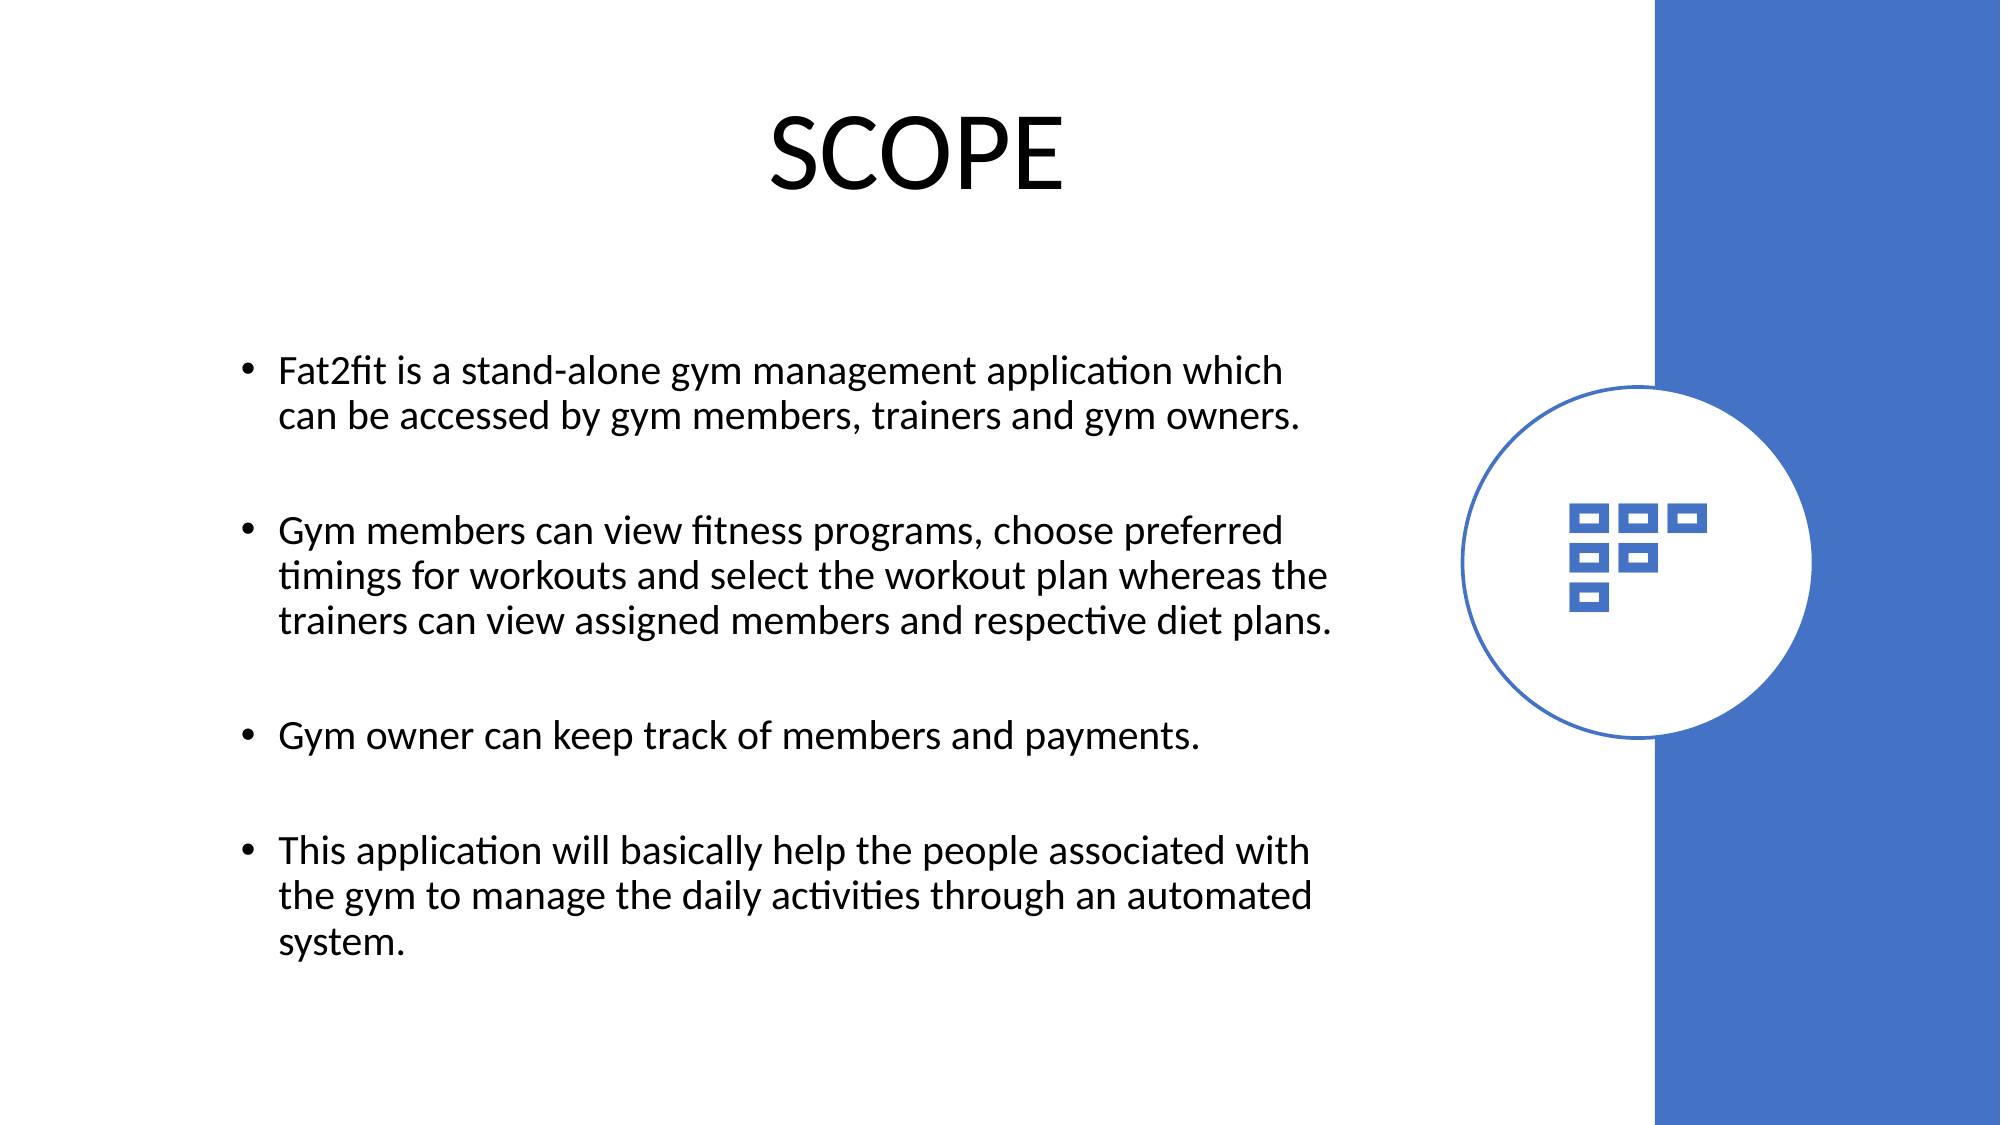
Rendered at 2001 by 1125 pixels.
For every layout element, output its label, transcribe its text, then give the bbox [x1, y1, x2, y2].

text_box [1461, 385, 1815, 740]
text_box [1654, 0, 2000, 1125]
text_box SCOPE [58, 44, 1654, 262]
text_box Fat2fit is a stand-alone gym management application which can be accessed by gym members, trainers and gym owners. Gym members can view fitness programs, choose preferred timings for workouts and select the workout plan whereas the trainers can view assigned members and respective diet plans. Gym owner can keep track of members and payments. This application will basically help the people associated with the gym to manage the daily activities through an automated system. [206, 253, 1367, 1059]
picture [1544, 468, 1732, 657]
